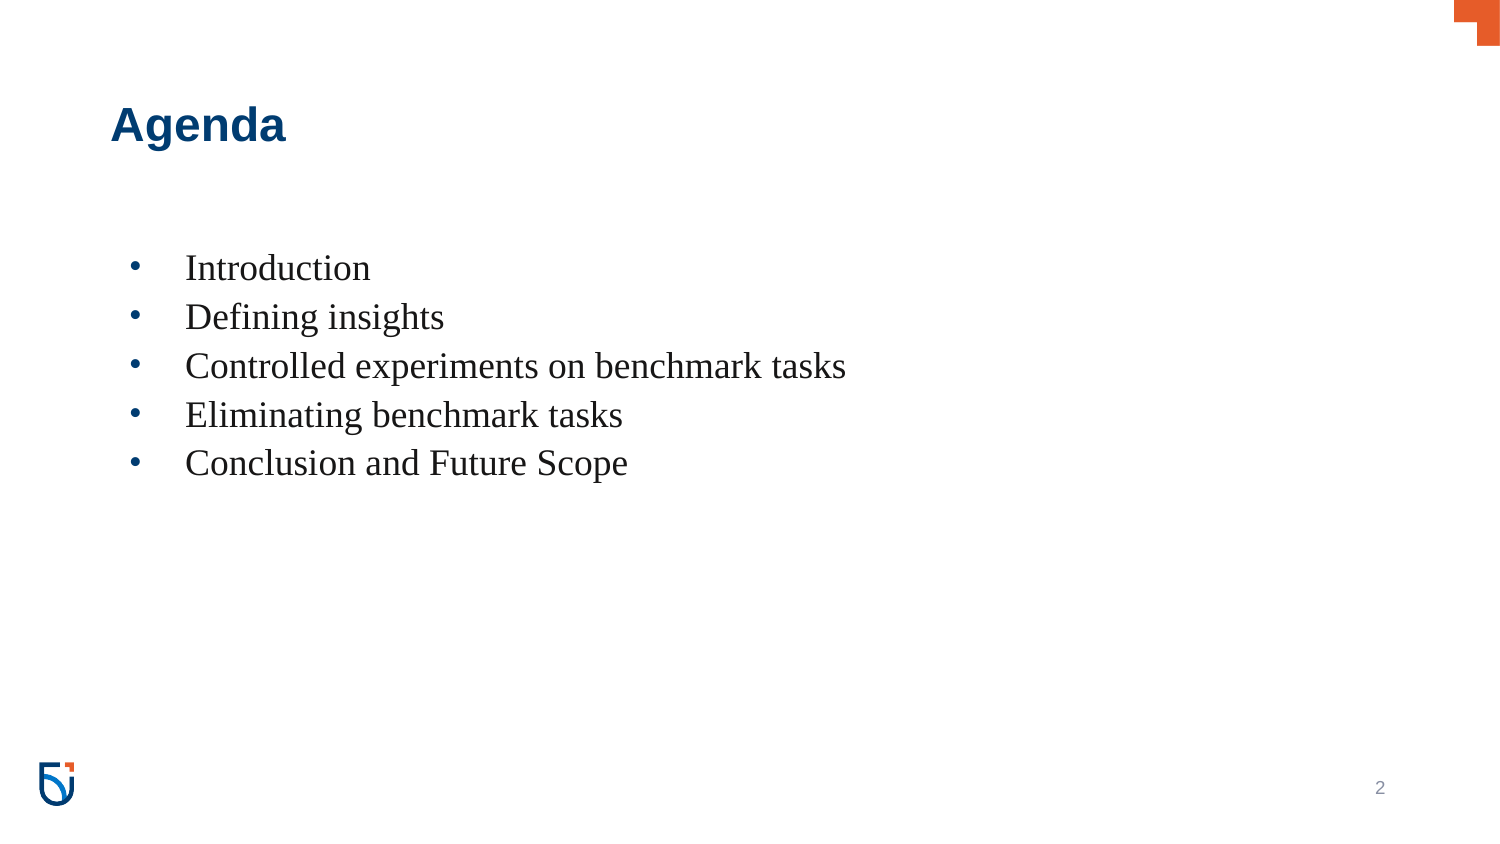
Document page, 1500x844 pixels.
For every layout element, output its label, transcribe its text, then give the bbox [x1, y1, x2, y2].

picture [1454, 0, 1500, 46]
slide_number 2 [1059, 764, 1397, 810]
list Introduction Defining insights Controlled experiments on benchmark tasks Eliminating benchmark tasks Conclusion and Future Scope [99, 242, 1397, 724]
title Agenda [99, 44, 1397, 208]
picture [39, 762, 74, 806]
